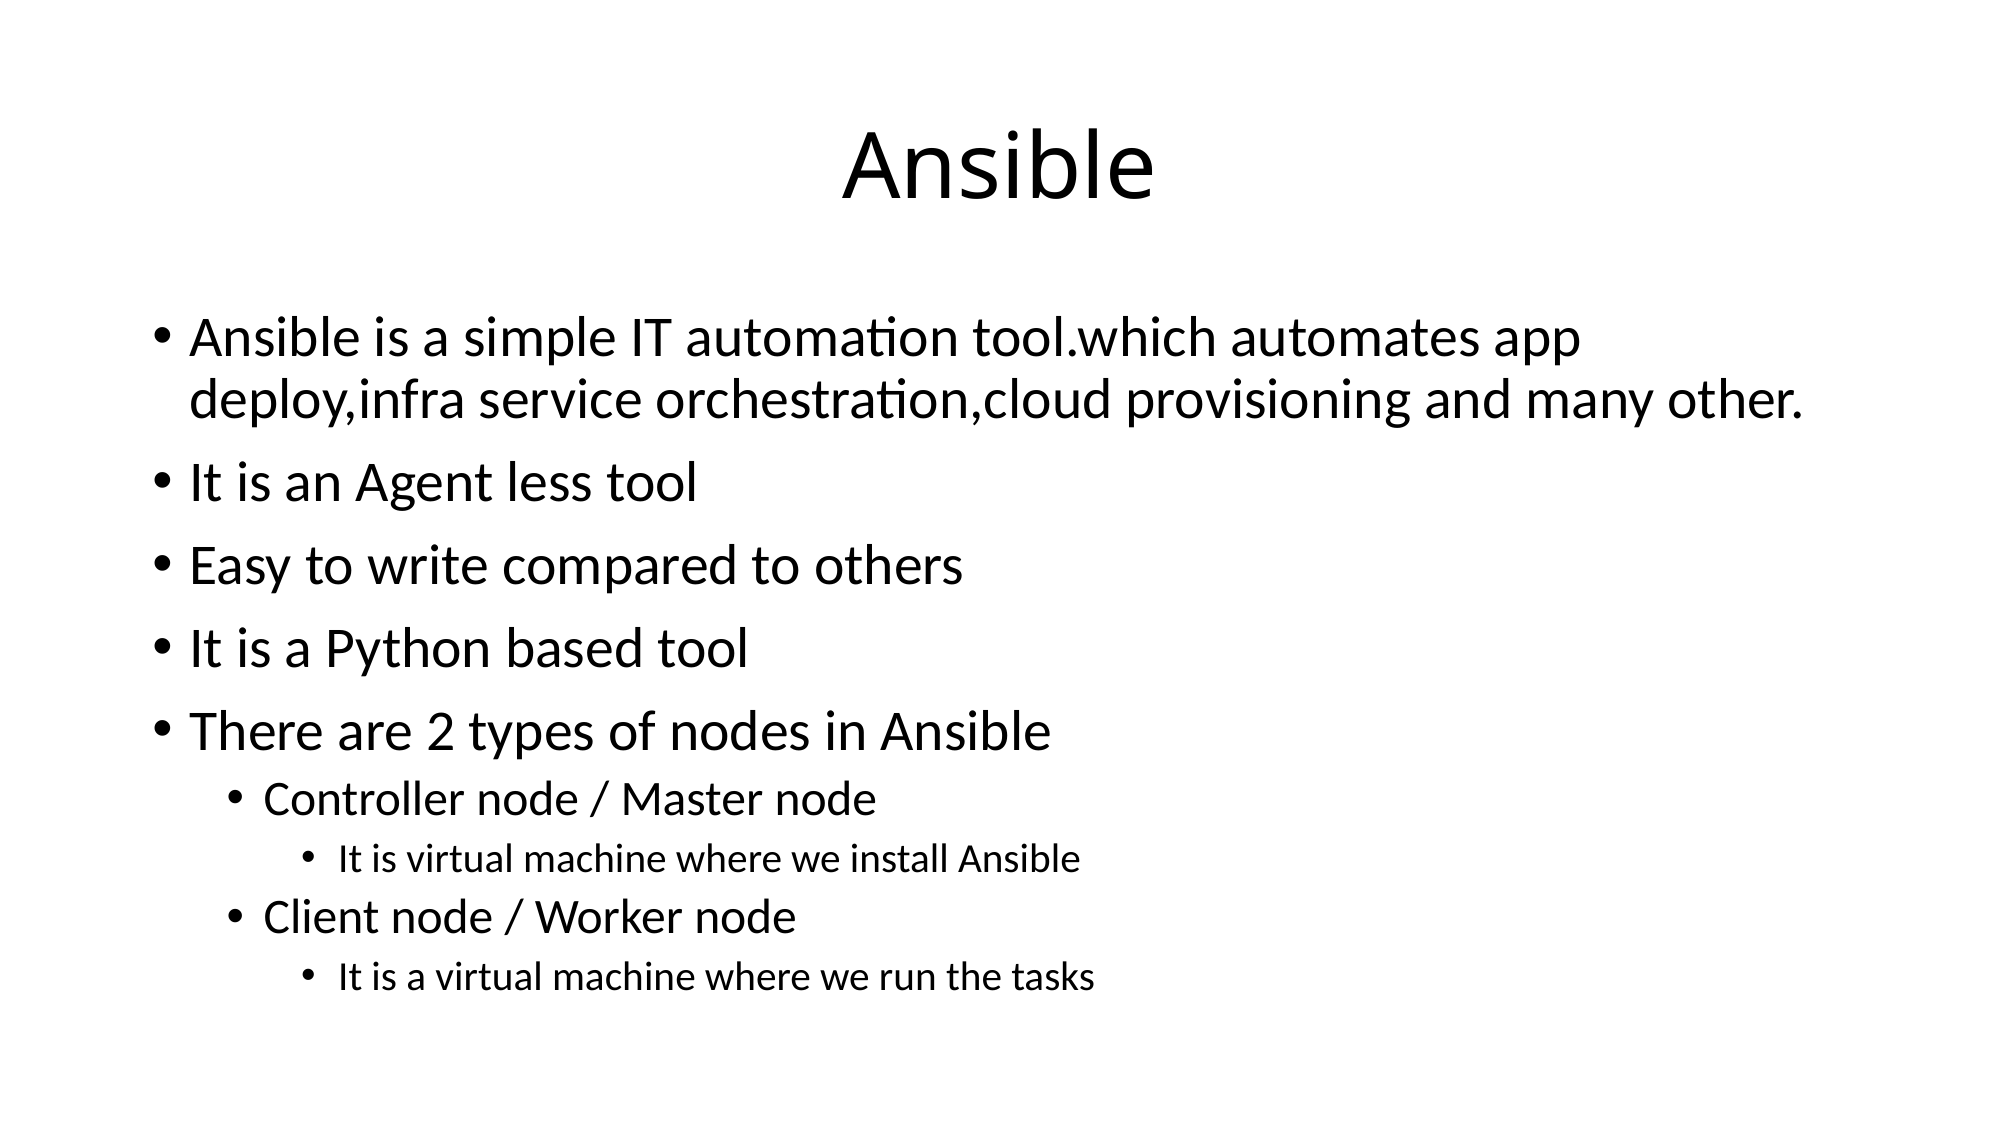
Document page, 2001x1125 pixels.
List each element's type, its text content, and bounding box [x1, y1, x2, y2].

list Ansible is a simple IT automation tool.which automates app deploy,infra service orchestration,cloud provisioning and many other. It is an Agent less tool Easy to write compared to others It is a Python based tool There are 2 types of nodes in Ansible Controller node / Master node It is virtual machine where we install Ansible Client node / Worker node It is a virtual machine where we run the tasks [137, 299, 1863, 1014]
title Ansible [137, 59, 1863, 278]
